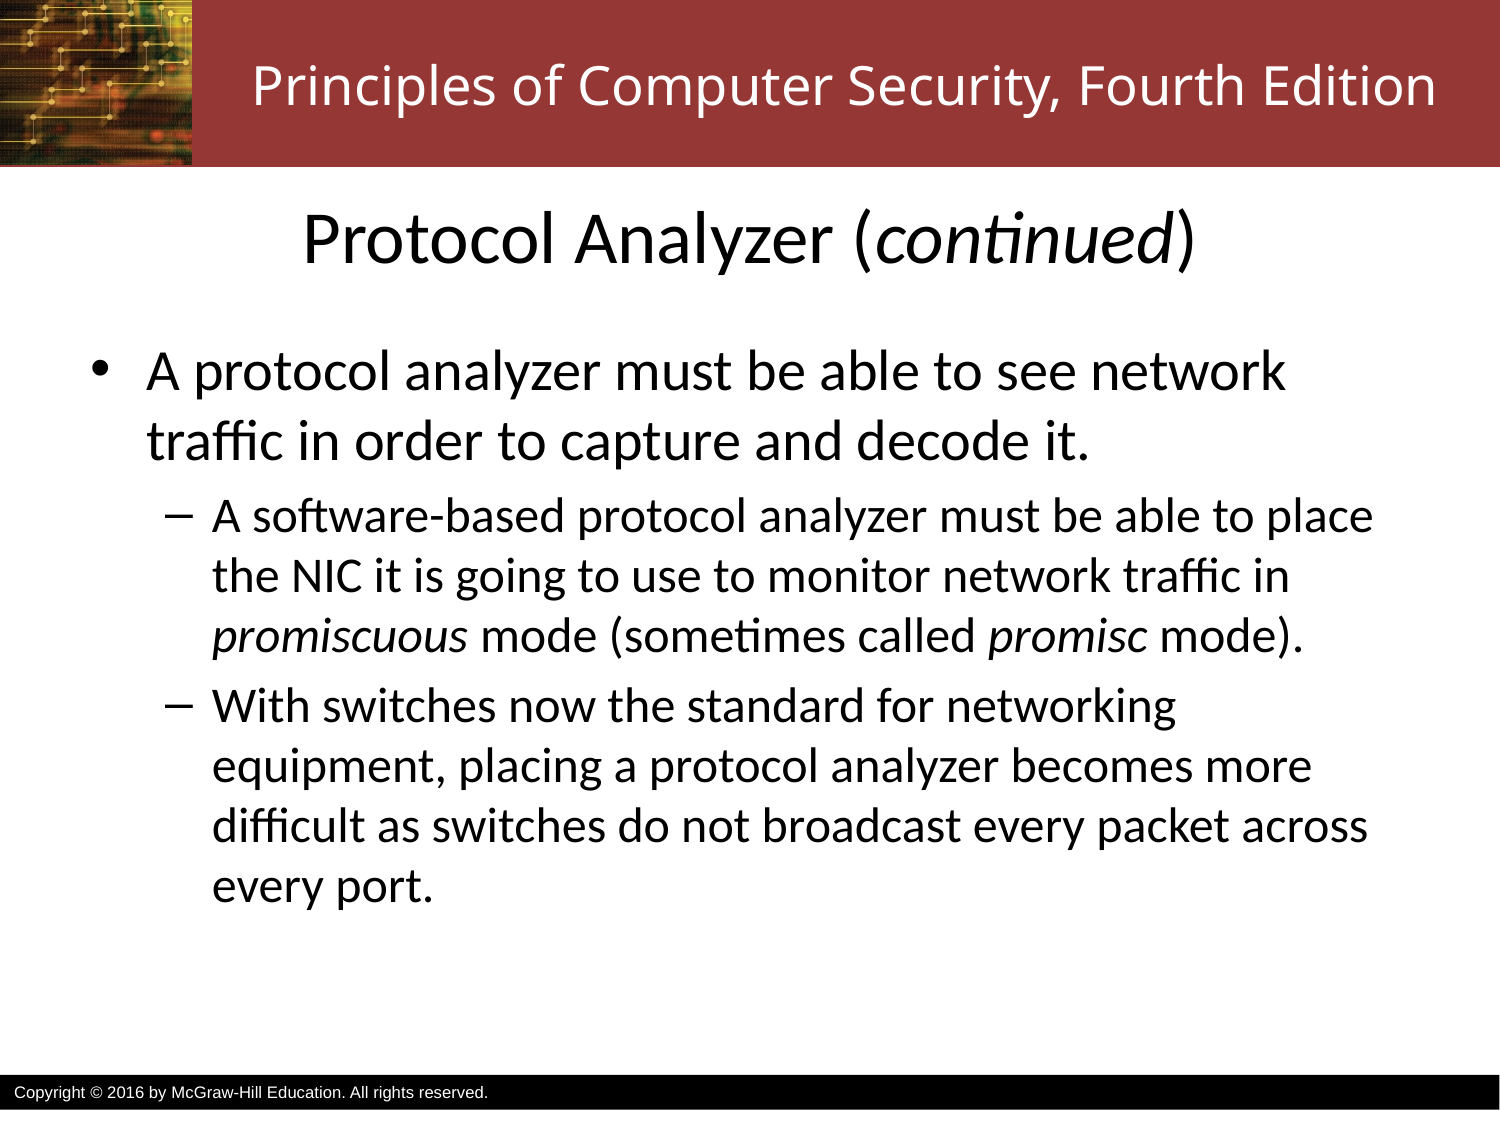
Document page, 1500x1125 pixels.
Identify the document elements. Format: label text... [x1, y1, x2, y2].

list A protocol analyzer must be able to see network traffic in order to capture and decode it. A software-based protocol analyzer must be able to place the NIC it is going to use to monitor network traffic in promiscuous mode (sometimes called promisc mode). With switches now the standard for networking equipment, placing a protocol analyzer becomes more difficult as switches do not broadcast every packet across every port. [75, 324, 1425, 1005]
title Protocol Analyzer (continued) [75, 181, 1425, 324]
picture [0, 0, 192, 165]
